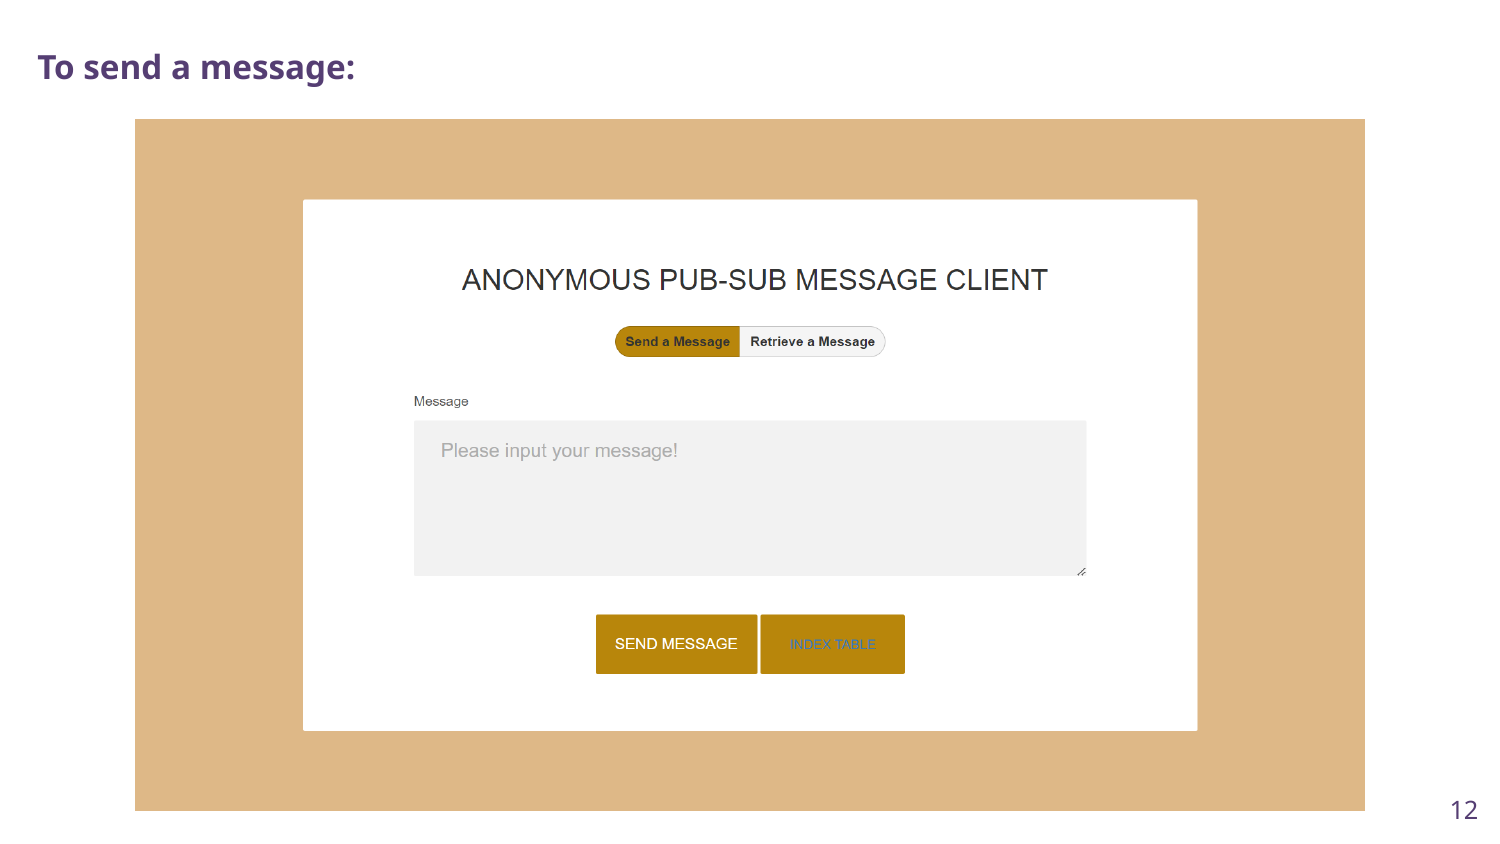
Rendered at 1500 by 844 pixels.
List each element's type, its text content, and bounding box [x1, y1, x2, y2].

text_box To send a message: [22, 31, 850, 102]
picture [135, 118, 1365, 811]
slide_number ‹#› [1403, 779, 1494, 844]
